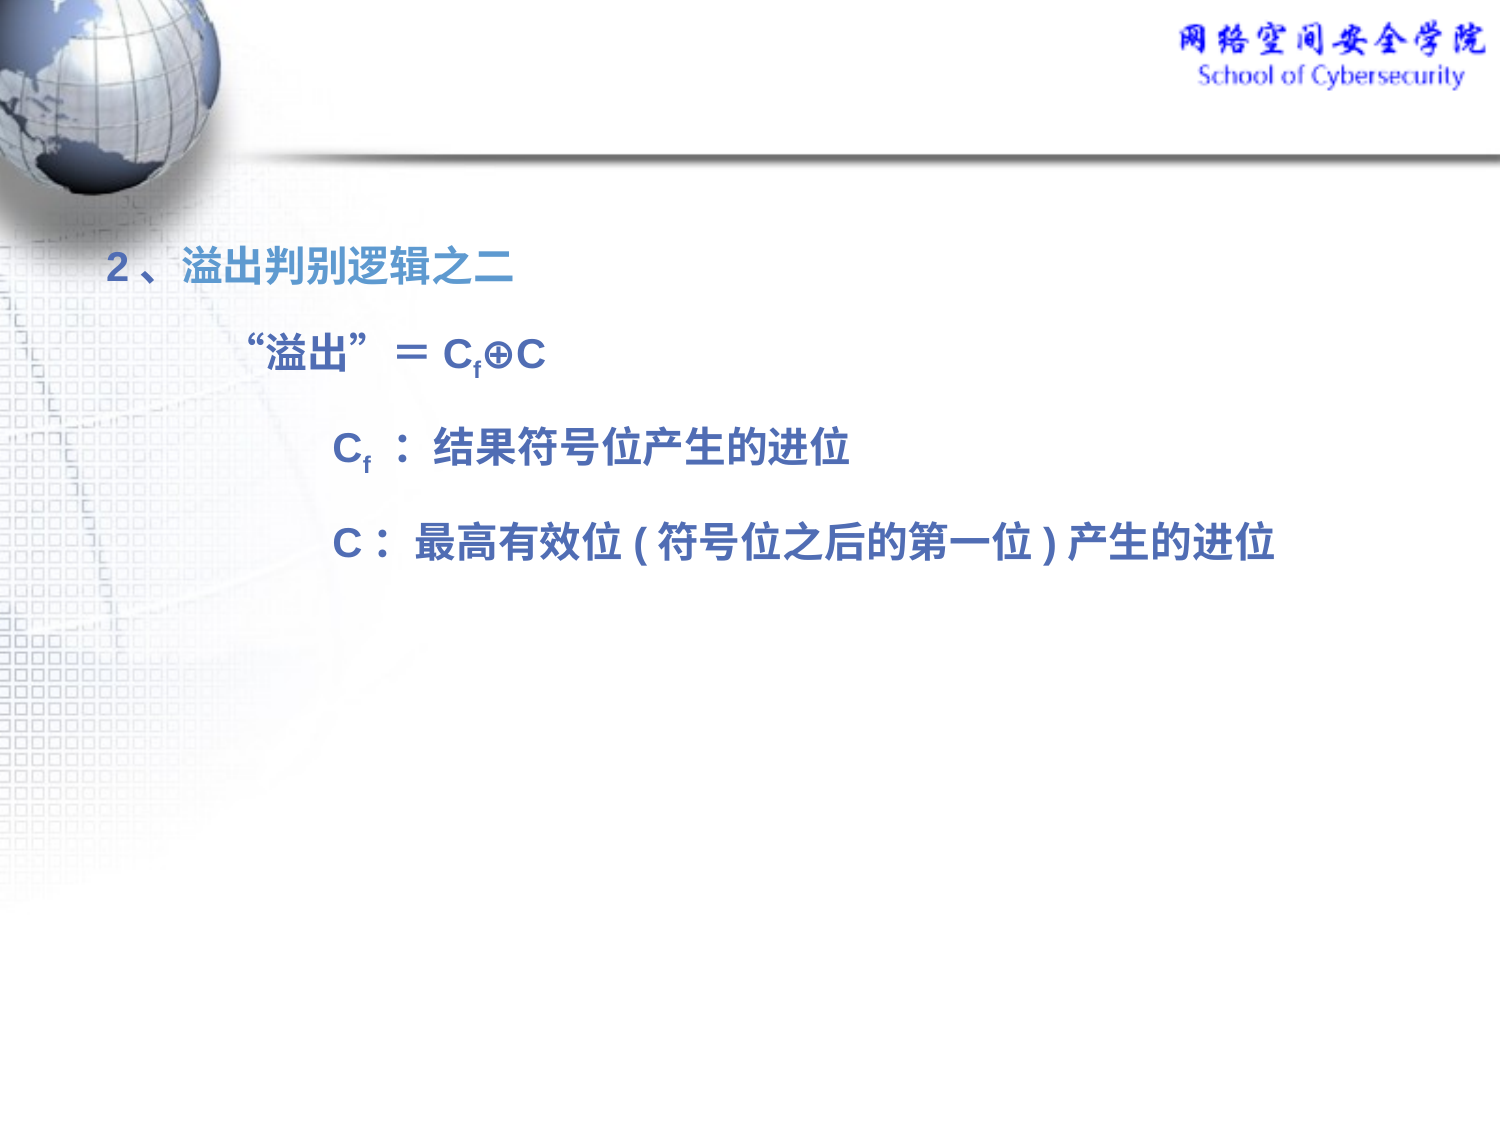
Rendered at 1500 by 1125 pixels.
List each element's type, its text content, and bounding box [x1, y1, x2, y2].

picture [0, 0, 1500, 1125]
list 2、溢出判别逻辑之二 “溢出”＝Cf⊕C Cf ：结果符号位产生的进位 C：最高有效位(符号位之后的第一位)产生的进位 [76, 231, 1425, 1010]
